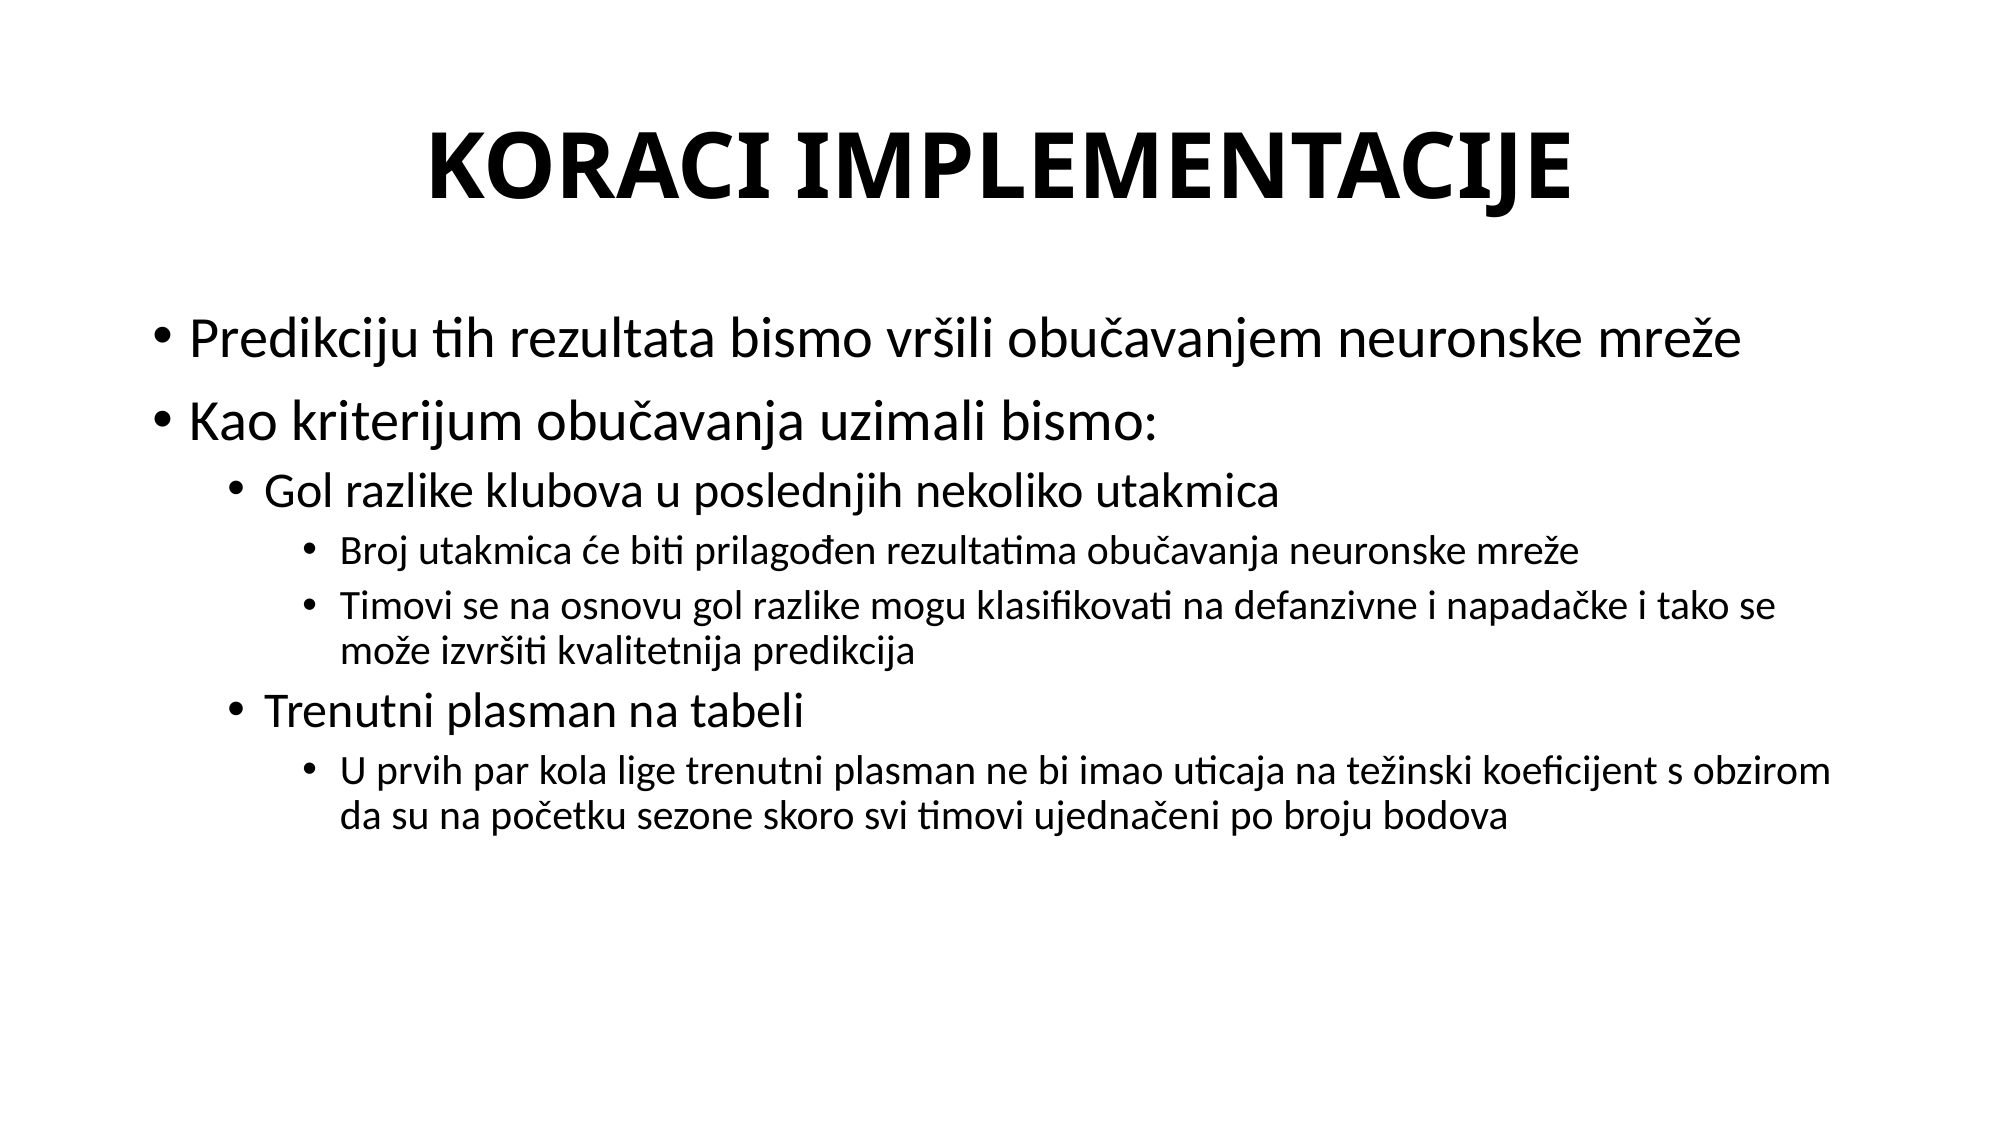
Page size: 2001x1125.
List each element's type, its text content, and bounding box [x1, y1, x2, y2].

list Predikciju tih rezultata bismo vršili obučavanjem neuronske mreže Kao kriterijum obučavanja uzimali bismo: Gol razlike klubova u poslednjih nekoliko utakmica Broj utakmica će biti prilagođen rezultatima obučavanja neuronske mreže Timovi se na osnovu gol razlike mogu klasifikovati na defanzivne i napadačke i tako se može izvršiti kvalitetnija predikcija Trenutni plasman na tabeli U prvih par kola lige trenutni plasman ne bi imao uticaja na težinski koeficijent s obzirom da su na početku sezone skoro svi timovi ujednačeni po broju bodova [137, 299, 1863, 1014]
title KORACI IMPLEMENTACIJE [137, 59, 1863, 278]
